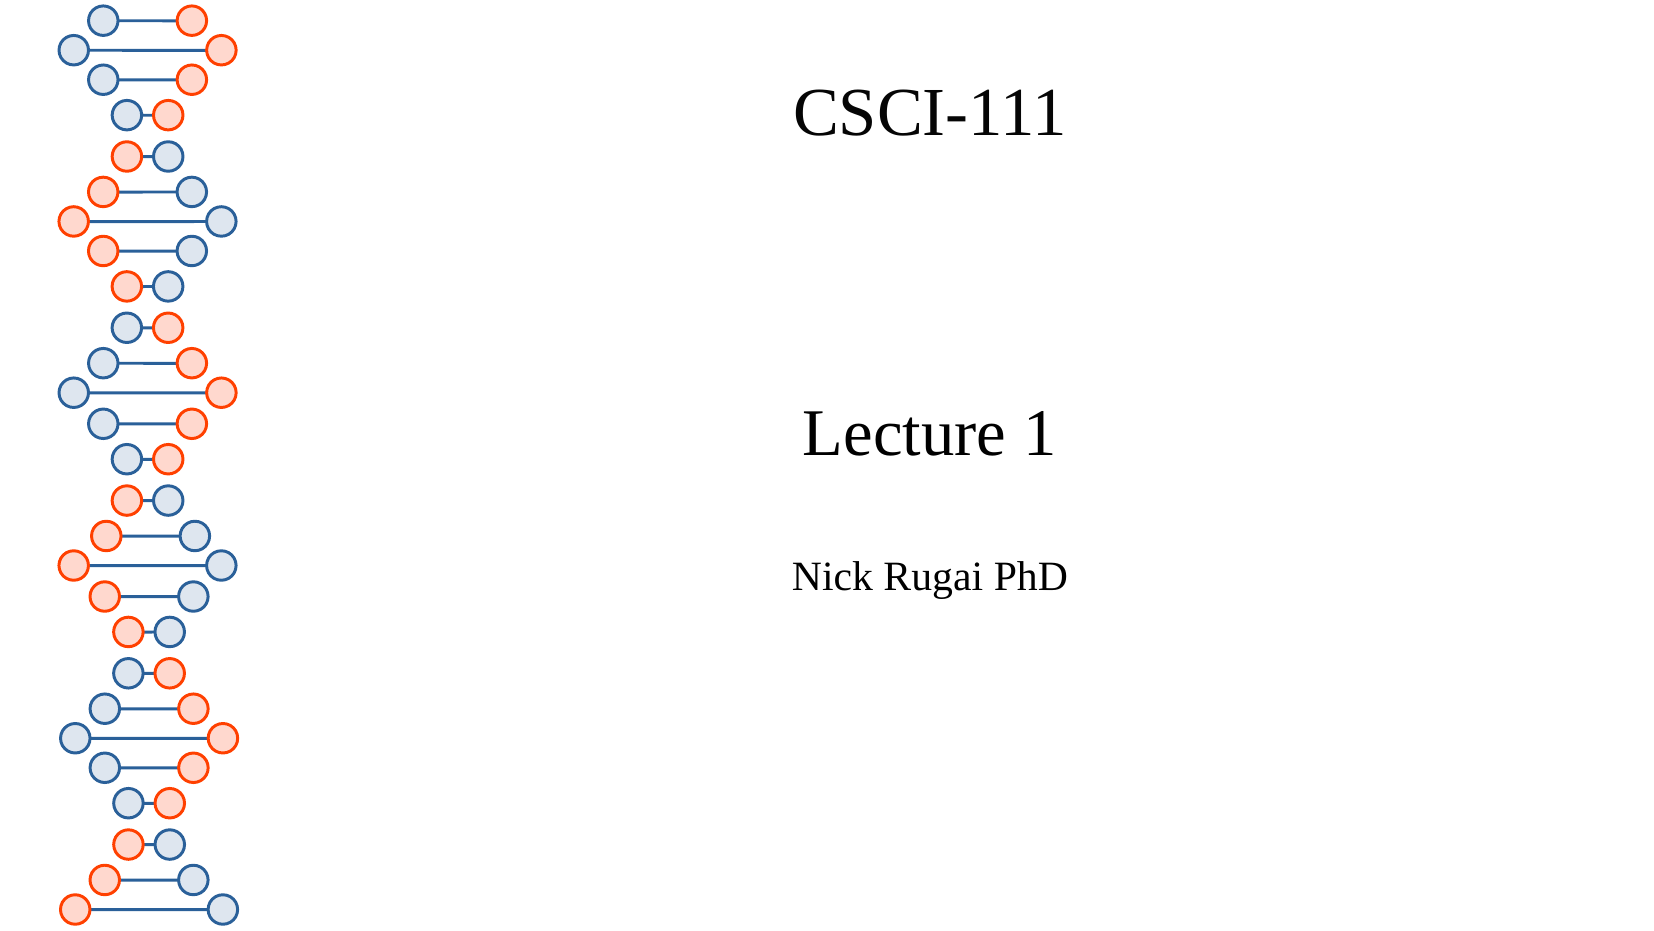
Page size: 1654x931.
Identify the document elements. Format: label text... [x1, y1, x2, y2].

text_box Lecture 1 Nick Rugai PhD [265, 224, 1595, 764]
text_box CSCI-111 [265, 35, 1595, 189]
